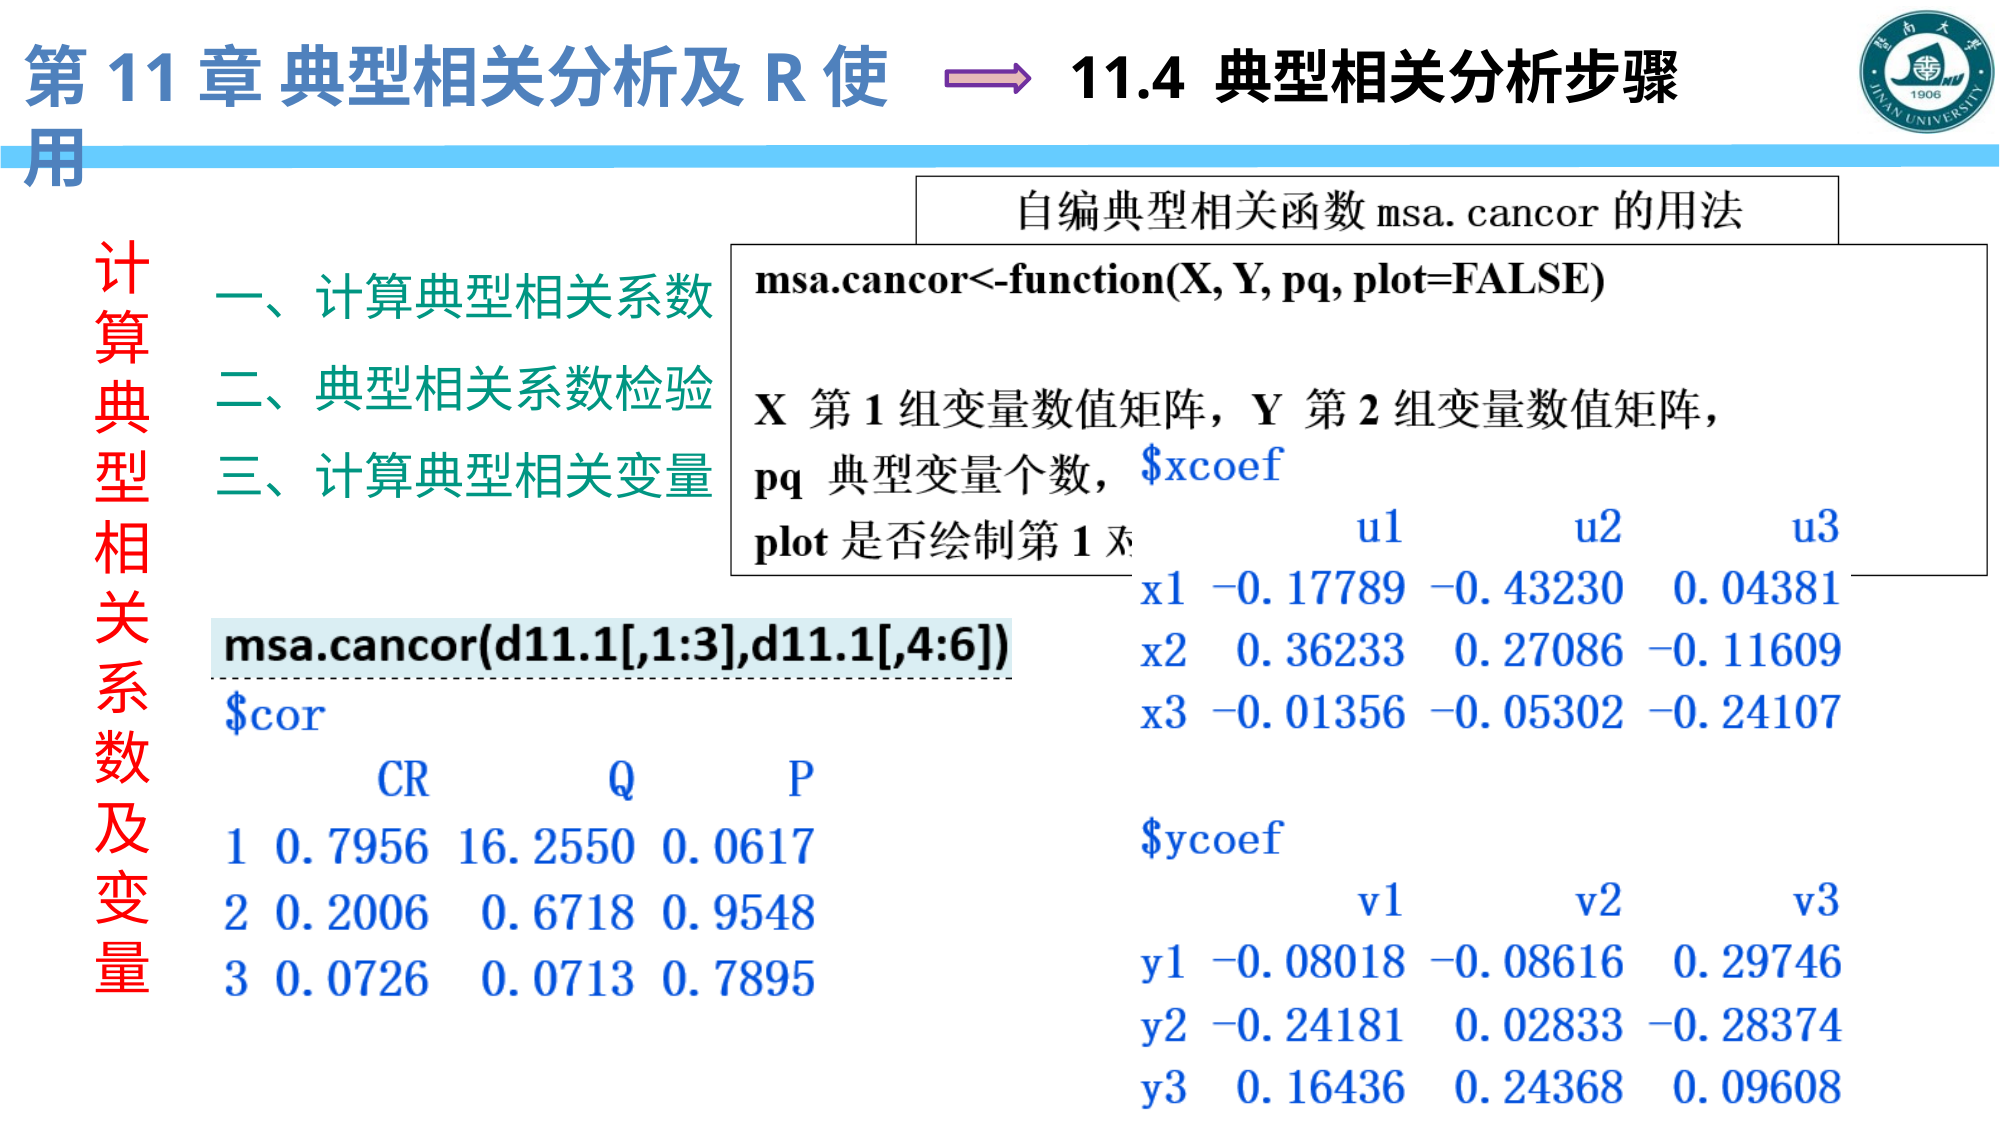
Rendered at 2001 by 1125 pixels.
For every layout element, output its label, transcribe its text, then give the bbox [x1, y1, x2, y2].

text_box 第11章 典型相关分析及R使用 [7, 27, 922, 203]
picture [210, 618, 1012, 1014]
text_box 一、计算典型相关系数 [199, 258, 723, 333]
picture [1856, 6, 1996, 134]
text_box 三、计算典型相关变量 [199, 437, 723, 512]
text_box 11.4 典型相关分析步骤 [1054, 33, 1780, 118]
text_box [944, 62, 1032, 95]
text_box 计算典型相关系数及变量 [78, 223, 183, 1009]
text_box 二、典型相关系数检验 [199, 349, 723, 425]
picture [728, 172, 1993, 1112]
